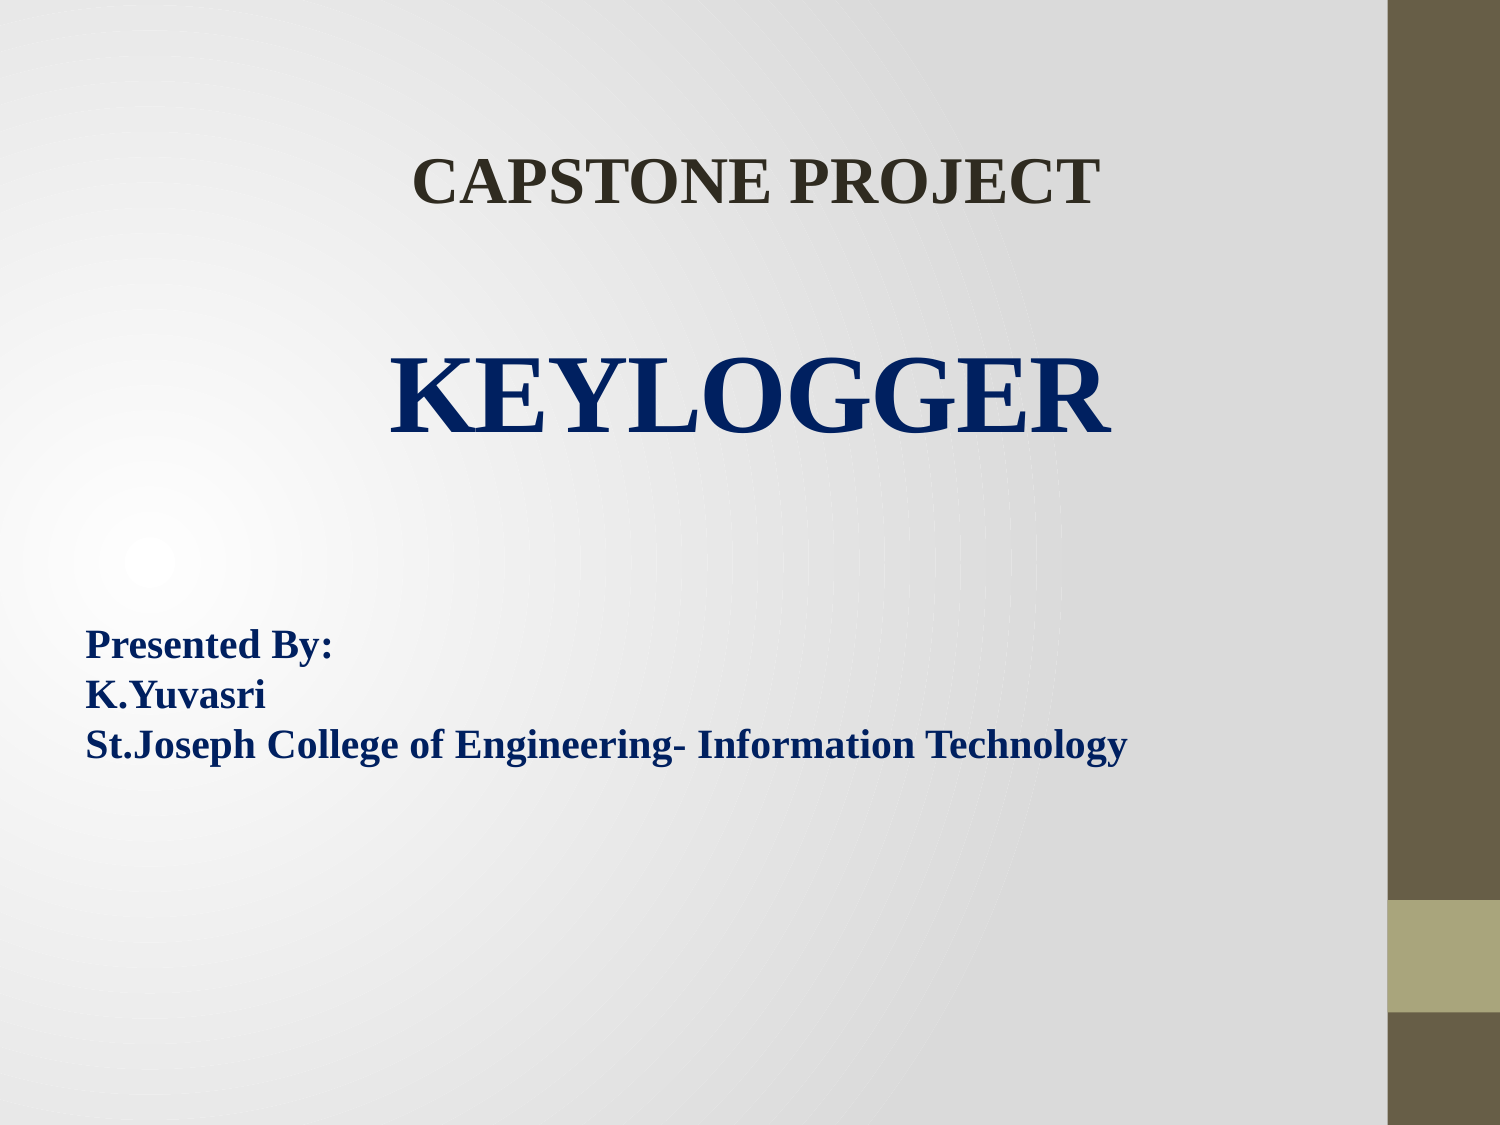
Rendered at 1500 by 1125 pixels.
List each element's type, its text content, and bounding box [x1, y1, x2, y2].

text_box Presented By: K.Yuvasri St.Joseph College of Engineering- Information Technology [70, 609, 1380, 775]
title KEYLOGGER [0, 302, 1500, 463]
text_box CAPSTONE PROJECT [0, 128, 1500, 224]
